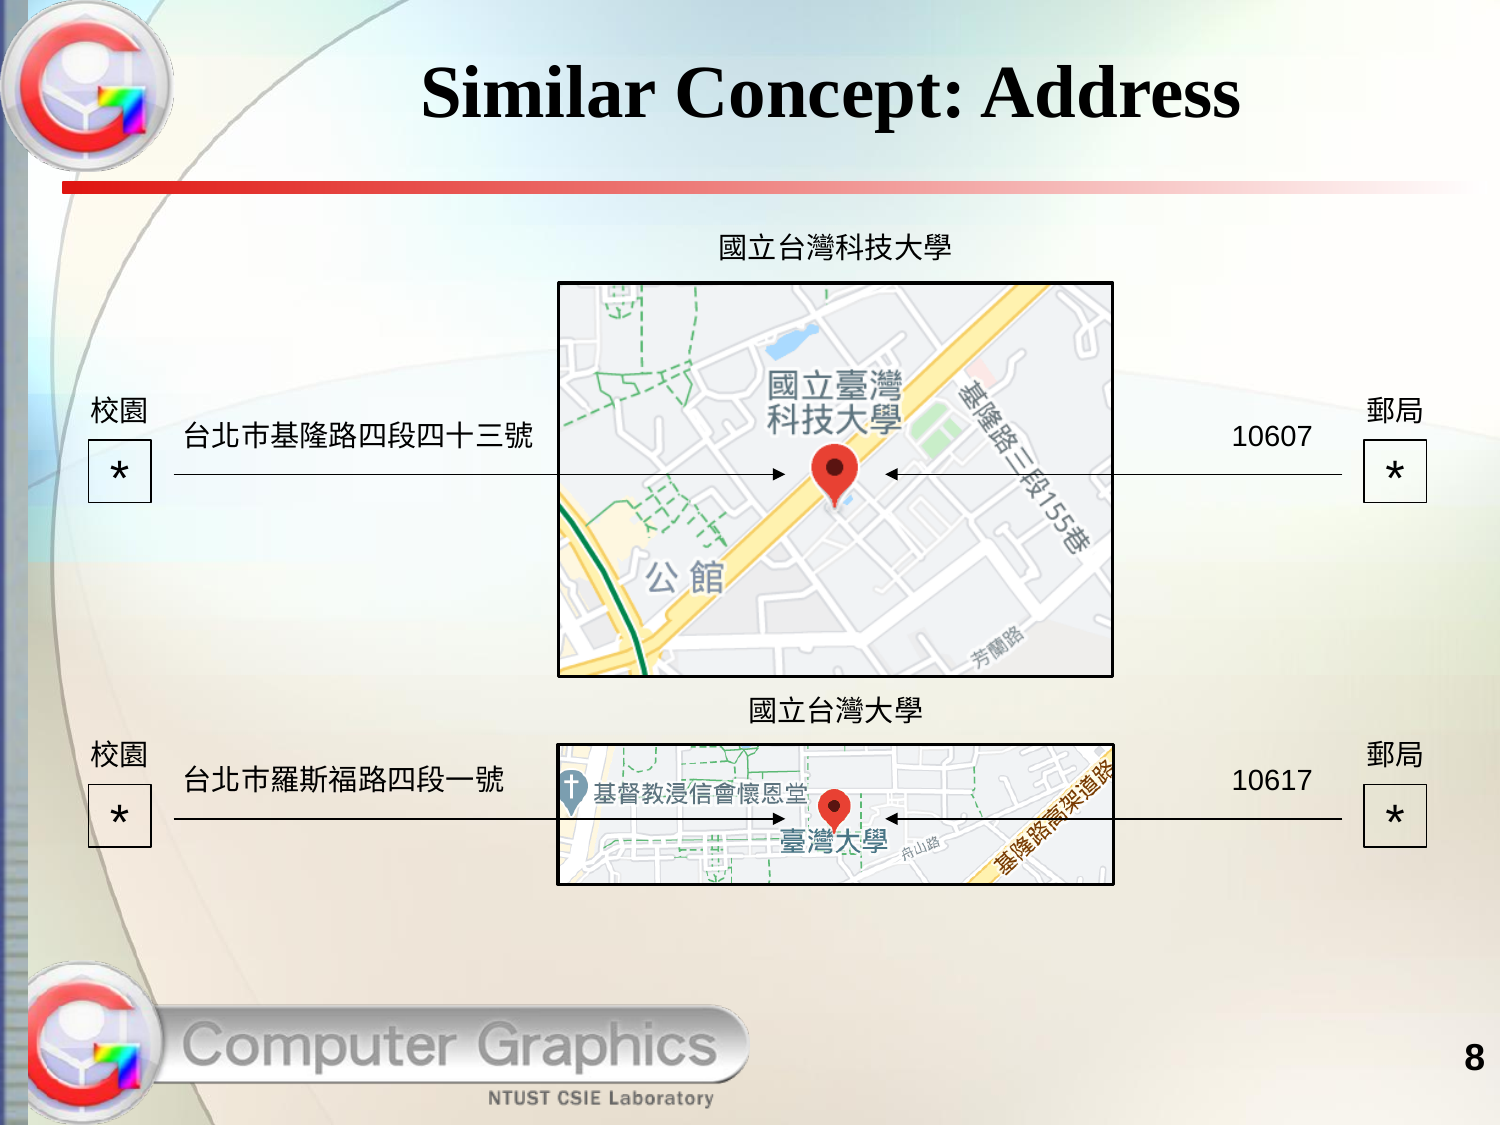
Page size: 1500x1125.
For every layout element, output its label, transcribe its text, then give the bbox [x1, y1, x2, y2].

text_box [66, 384, 173, 516]
text_box 10617 [1216, 753, 1337, 804]
text_box 10607 [1216, 409, 1337, 460]
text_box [66, 728, 173, 860]
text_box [559, 685, 1113, 883]
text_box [1342, 728, 1449, 860]
title Similar Concept: Address [162, 0, 1500, 175]
picture [0, 0, 1500, 1125]
text_box 台北巿羅斯福路四段一號 [178, 753, 554, 804]
text_box 台北巿基隆路四段四十三號 [178, 409, 554, 460]
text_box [559, 221, 1112, 675]
slide_number 8 [1187, 1025, 1500, 1063]
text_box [1342, 384, 1449, 516]
